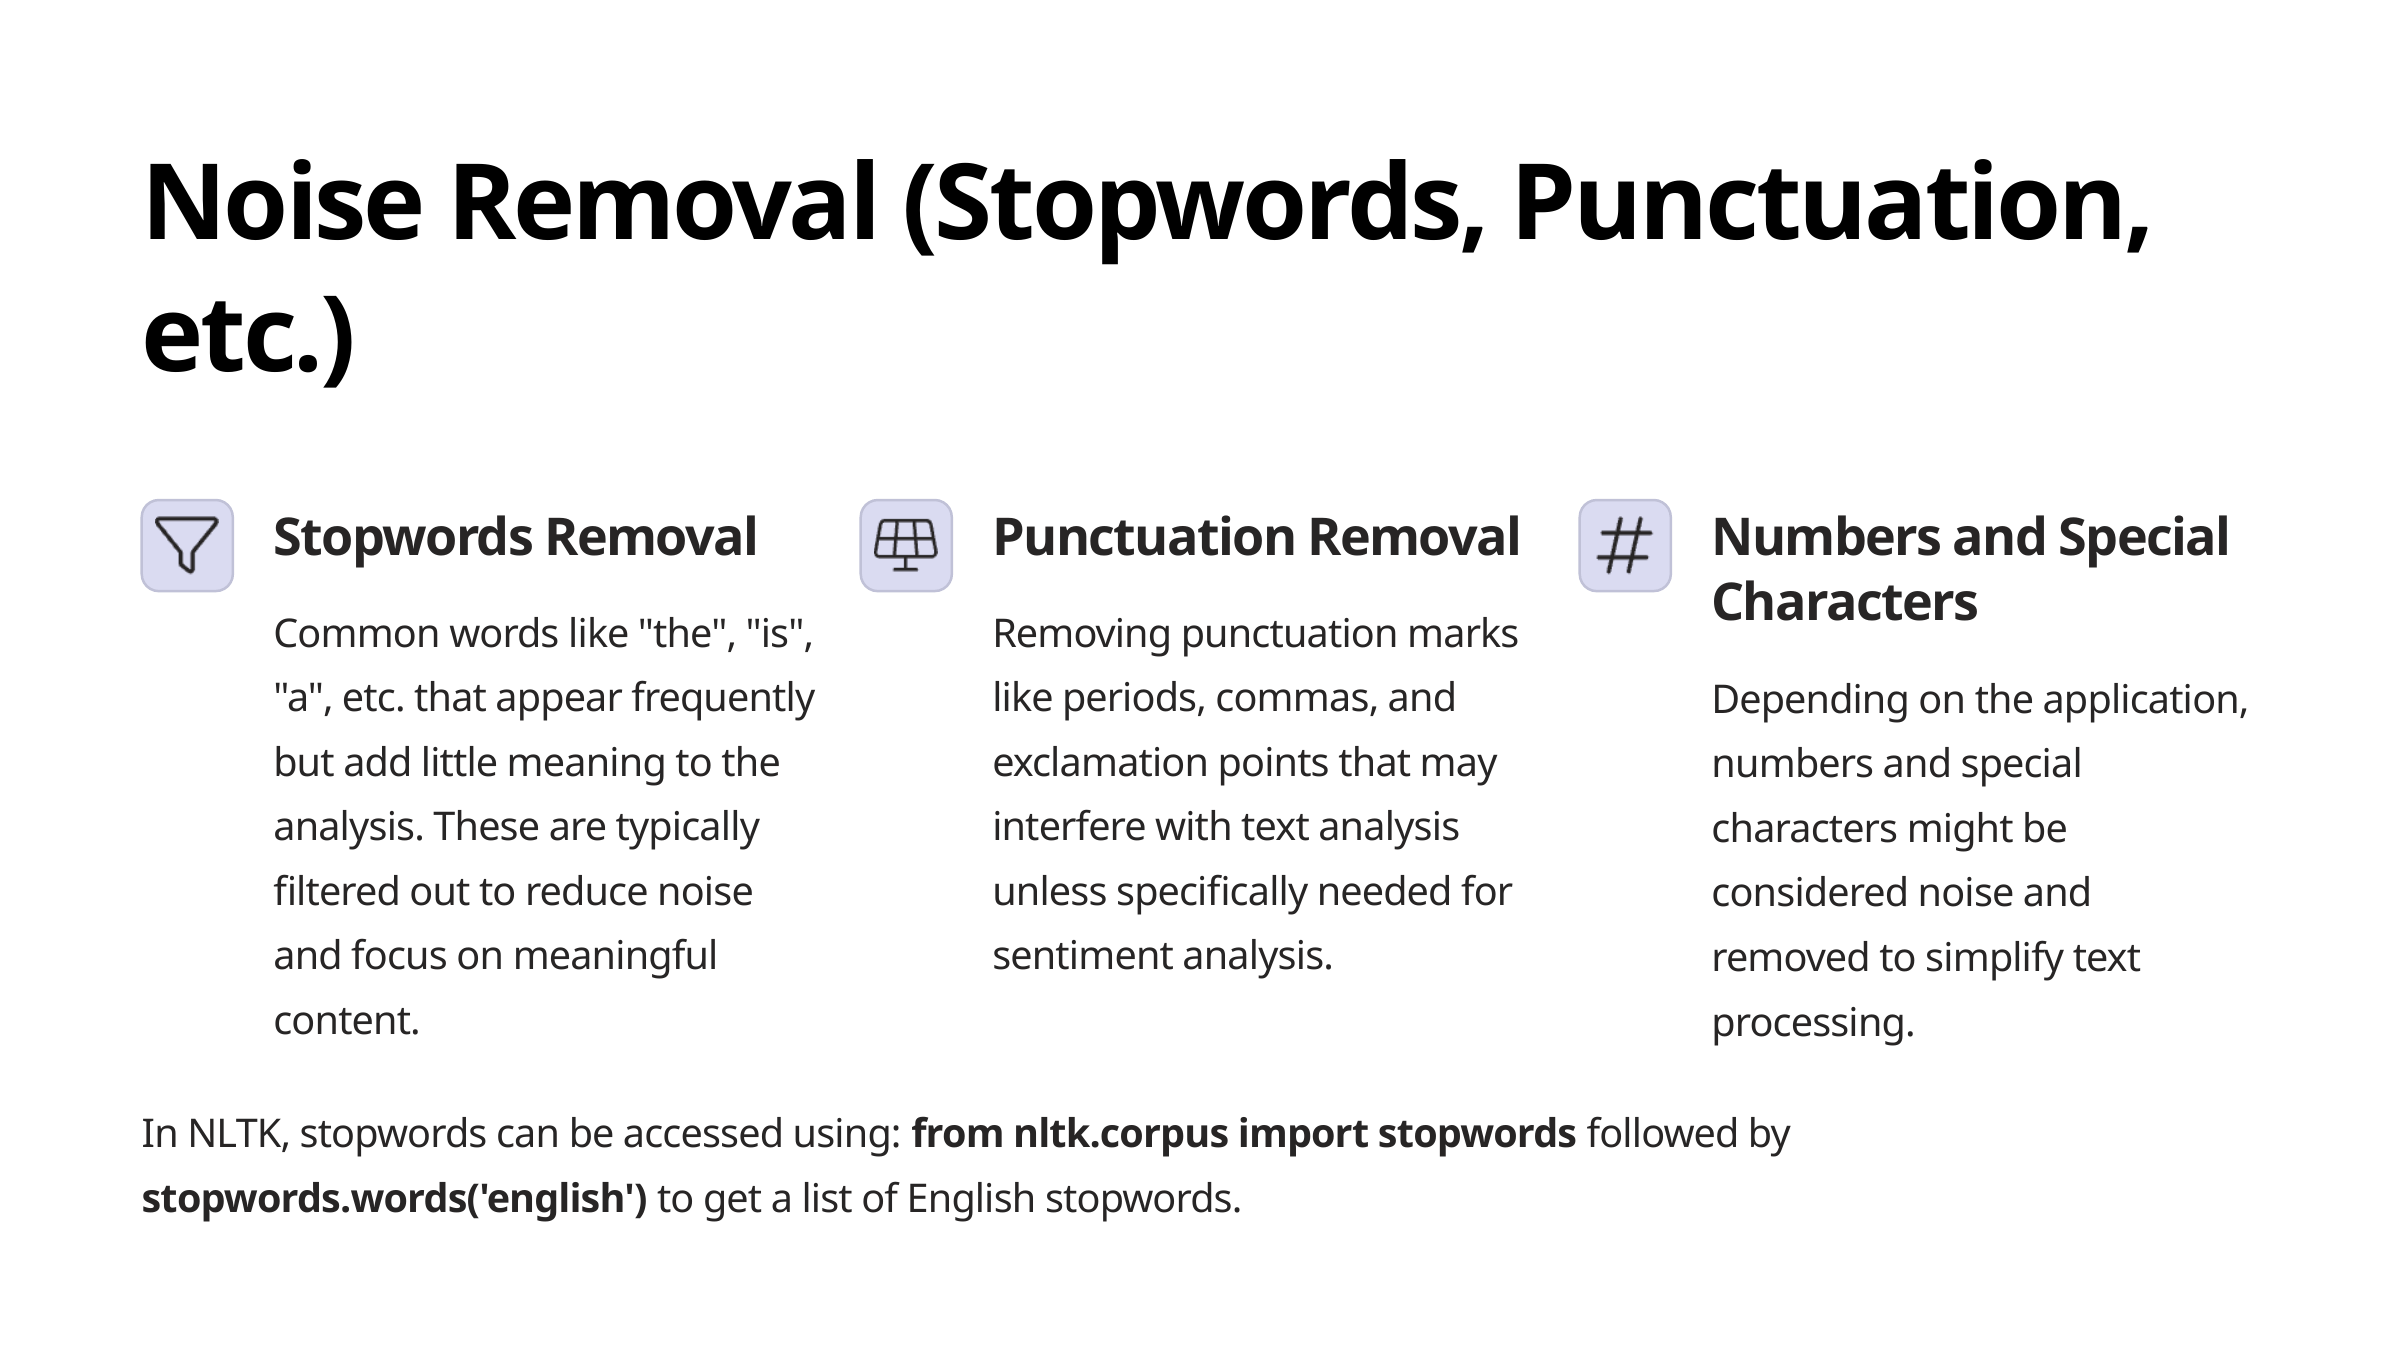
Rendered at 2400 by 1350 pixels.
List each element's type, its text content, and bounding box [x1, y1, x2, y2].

picture [155, 505, 219, 586]
text_box [141, 500, 233, 592]
text_box [1579, 500, 1671, 592]
picture [874, 505, 938, 586]
text_box [860, 500, 952, 592]
picture [1593, 505, 1657, 586]
text_box Removing punctuation marks like periods, commas, and exclamation points that may interfere with text analysis unless specifically needed for sentiment analysis. [992, 590, 1540, 980]
text_box Common words like "the", "is", "a", etc. that appear frequently but add little meaning to the analysis. These are typically filtered out to reduce noise and focus on meaningful content. [273, 590, 821, 1044]
text_box Numbers and Special Characters [1711, 499, 2259, 632]
text_box Stopwords Removal [273, 499, 802, 566]
text_box Depending on the application, numbers and special characters might be considered noise and removed to simplify text processing. [1711, 656, 2259, 1046]
text_box Noise Removal (Stopwords, Punctuation, etc.) [141, 129, 2259, 394]
text_box Punctuation Removal [992, 499, 1521, 566]
text_box In NLTK, stopwords can be accessed using: from nltk.corpus import stopwords followed by stopwords.words('english') to get a list of English stopwords. [141, 1090, 2259, 1221]
